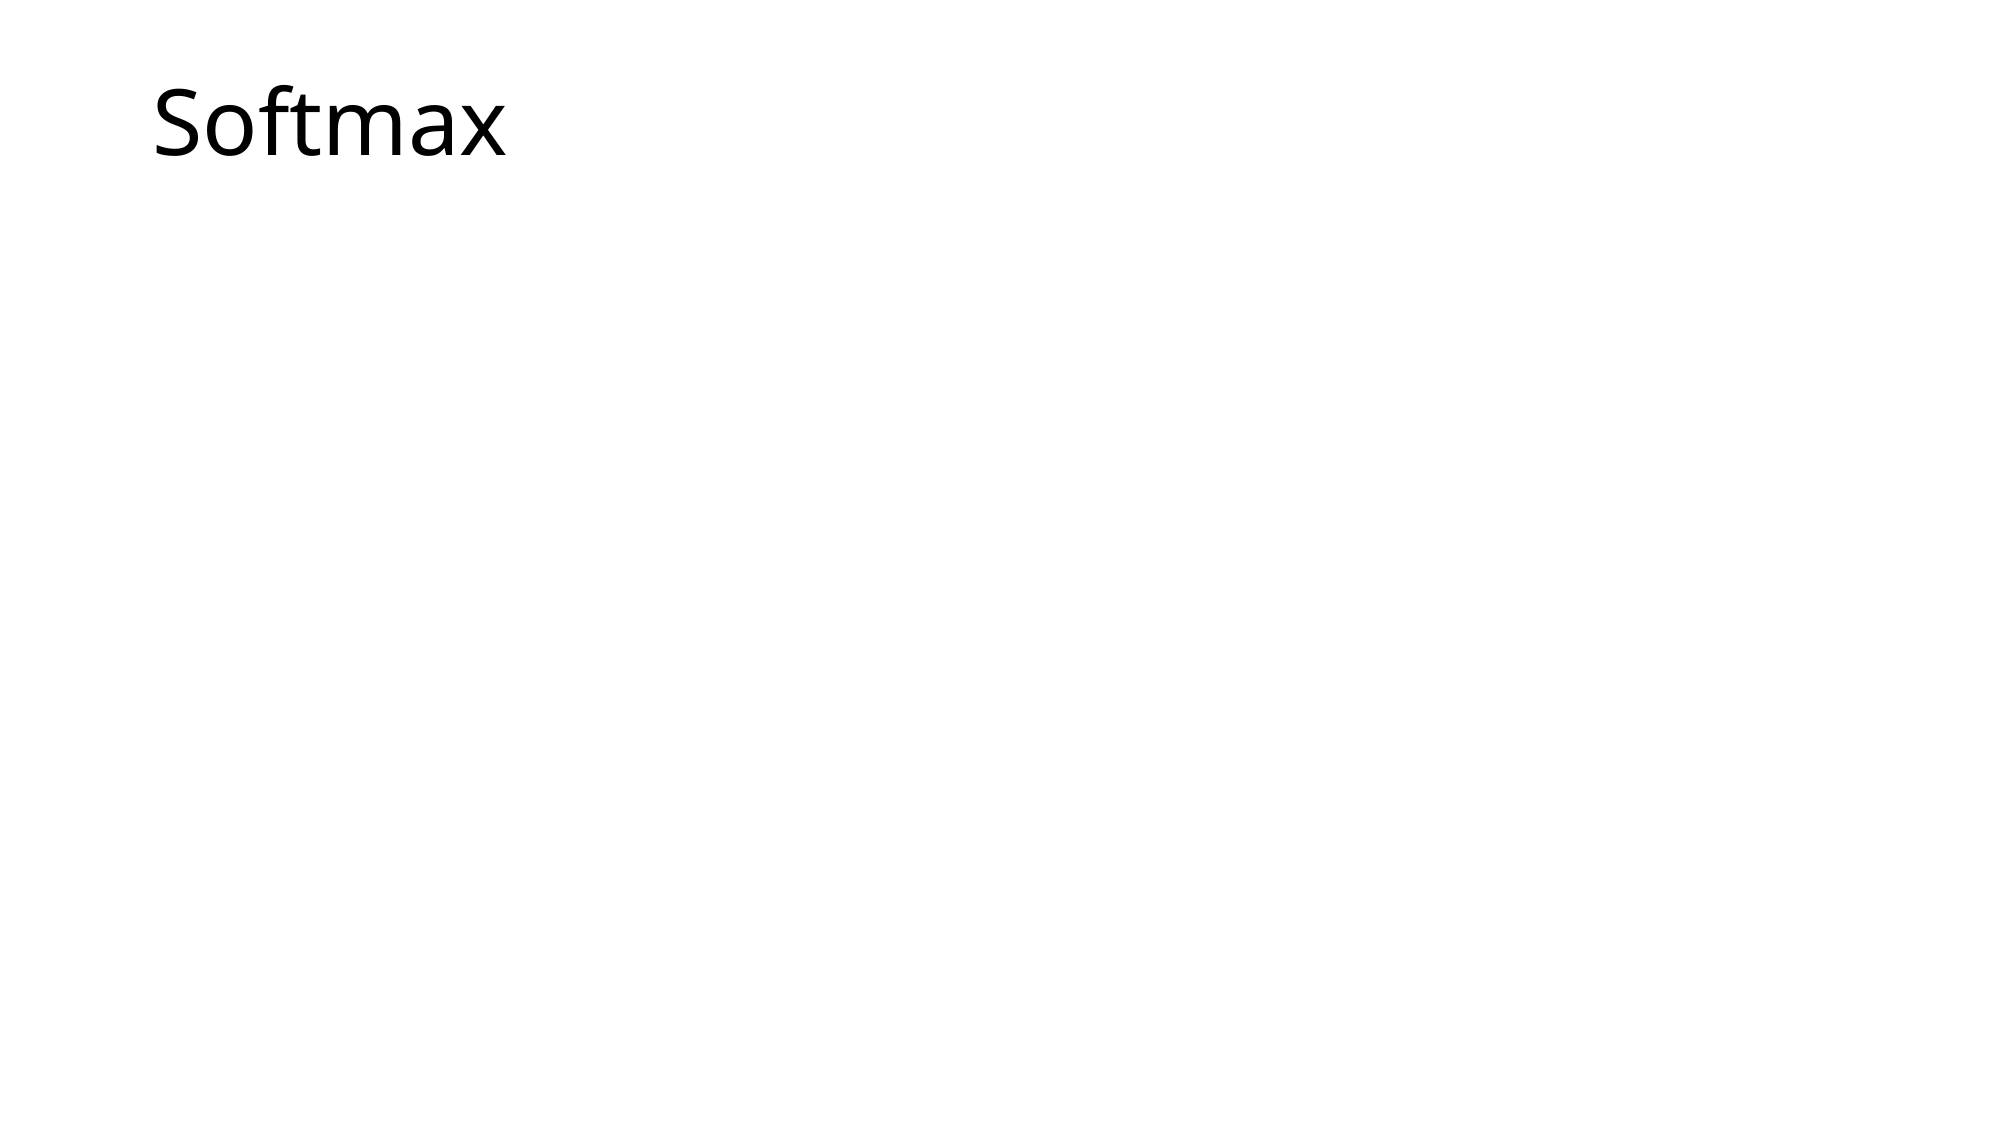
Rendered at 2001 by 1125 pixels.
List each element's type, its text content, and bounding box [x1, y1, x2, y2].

title Softmax [137, 59, 1863, 192]
